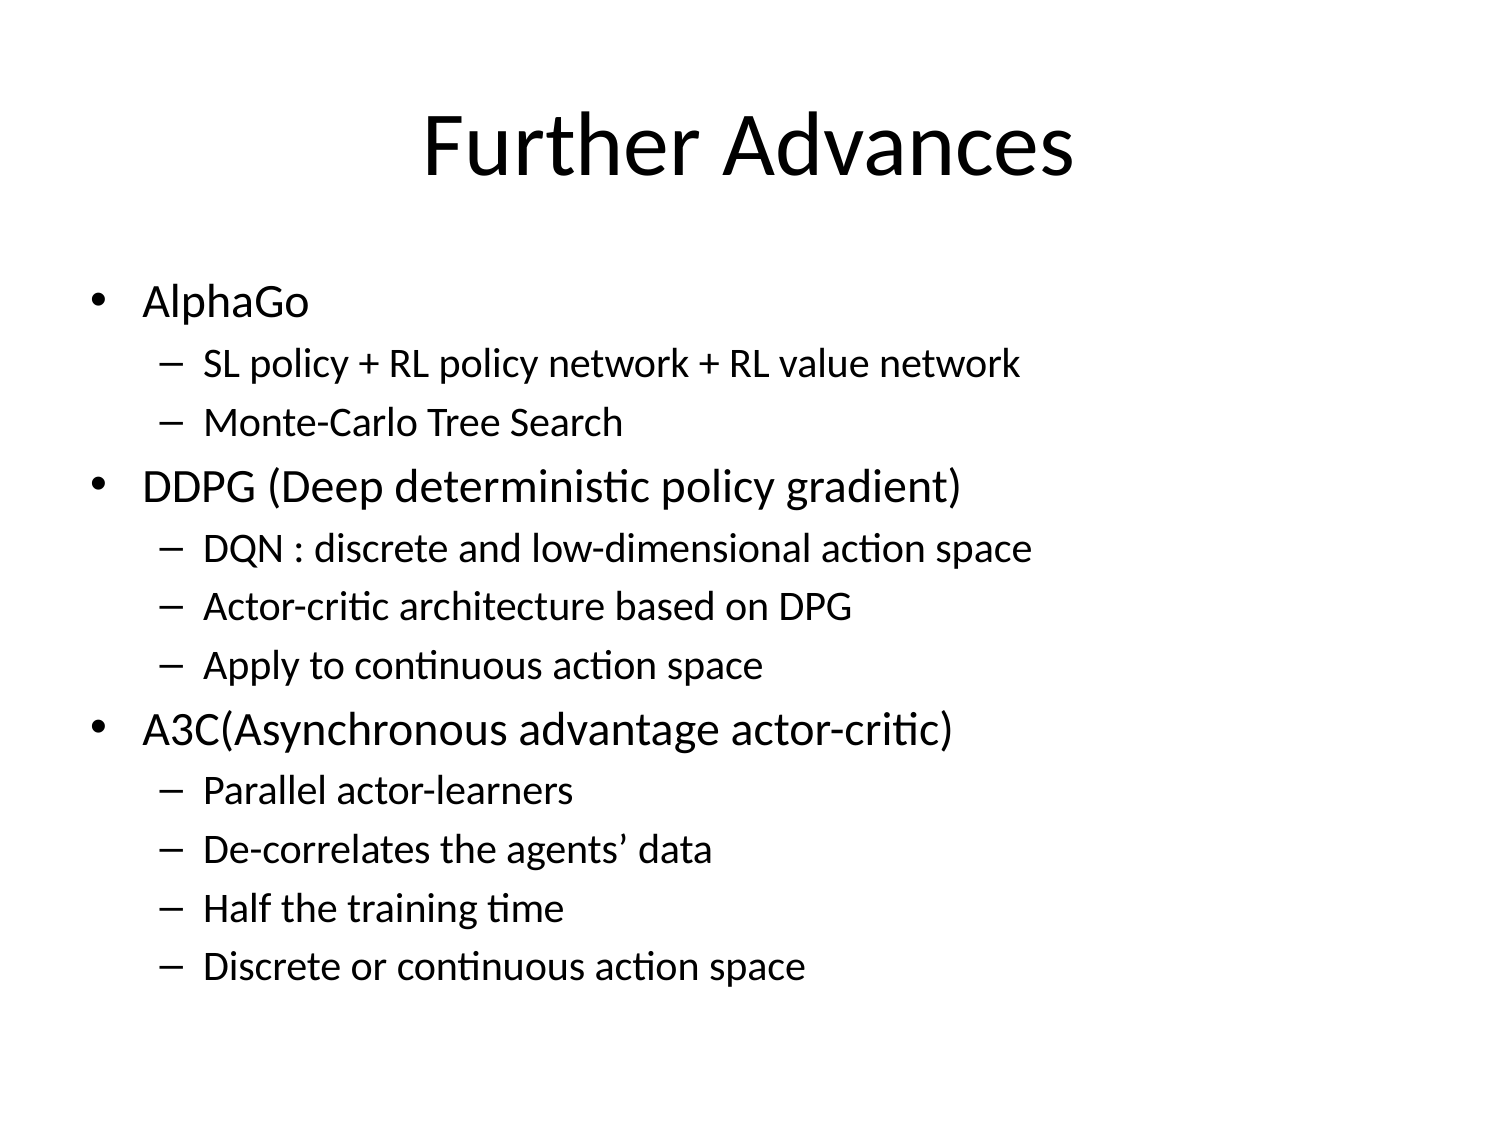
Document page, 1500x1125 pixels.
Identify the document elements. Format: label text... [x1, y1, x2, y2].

list AlphaGo SL policy + RL policy network + RL value network Monte-Carlo Tree Search DDPG (Deep deterministic policy gradient) DQN : discrete and low-dimensional action space Actor-critic architecture based on DPG Apply to continuous action space A3C(Asynchronous advantage actor-critic) Parallel actor-learners De-correlates the agents’ data Half the training time Discrete or continuous action space [75, 262, 1425, 1005]
title Further Advances [75, 45, 1425, 233]
